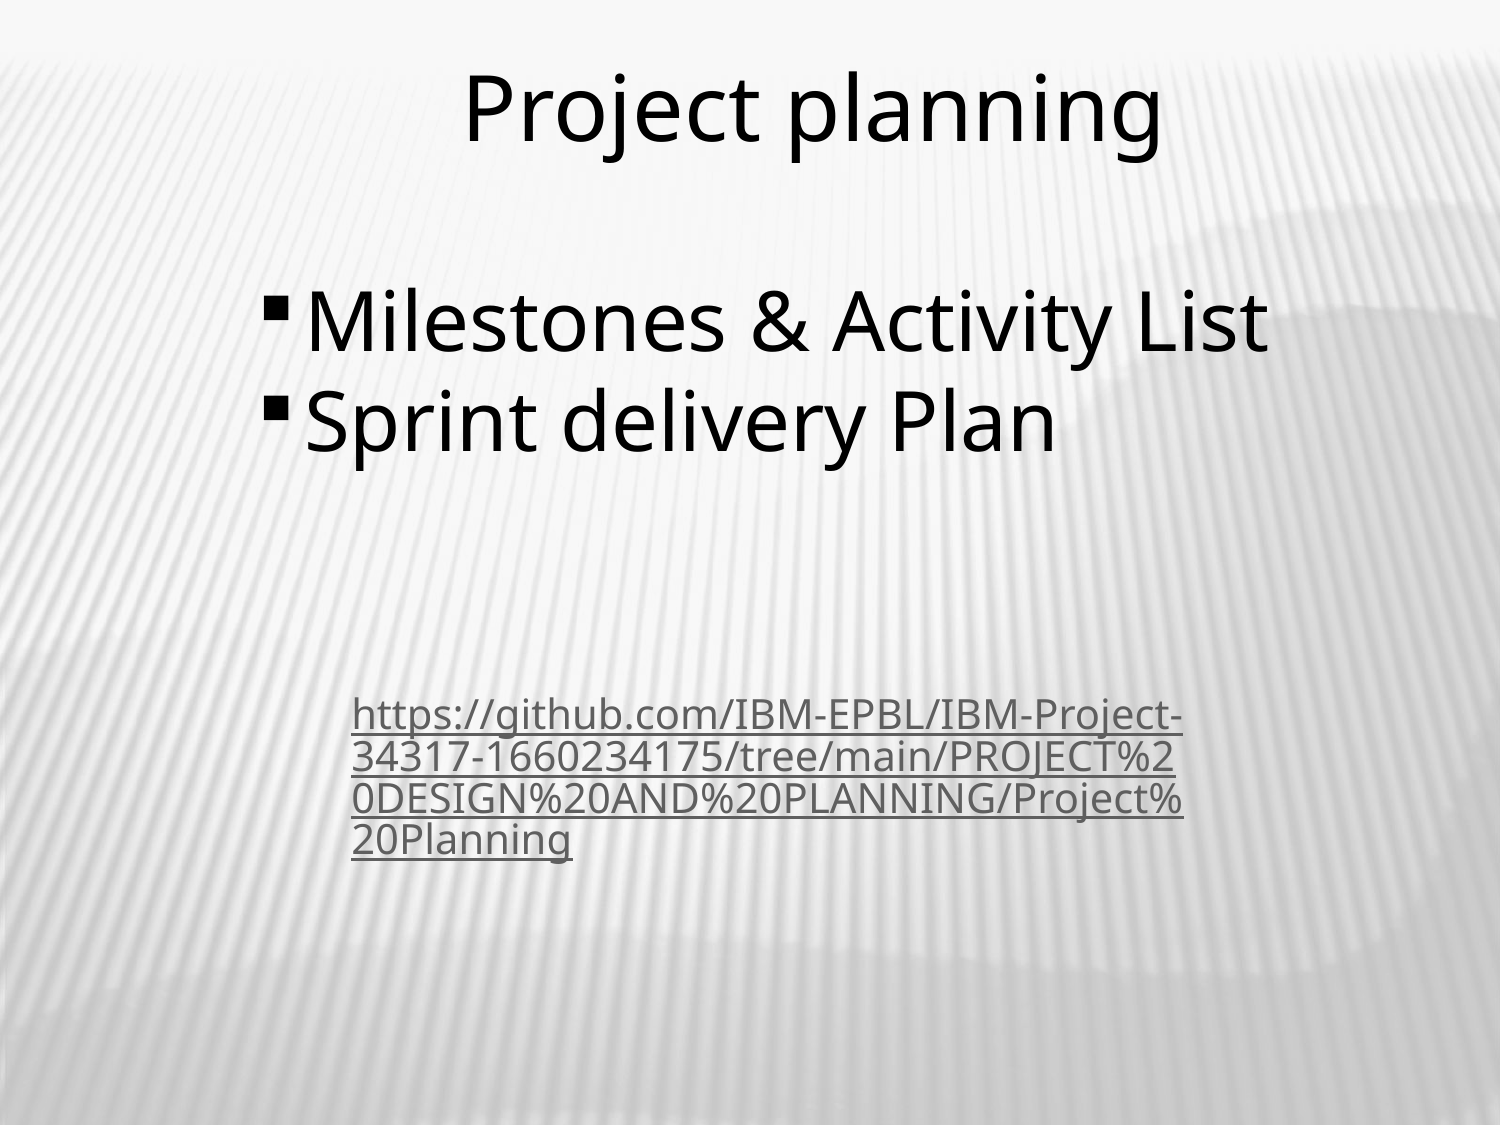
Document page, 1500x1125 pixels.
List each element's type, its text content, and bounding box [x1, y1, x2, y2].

text_box Milestones & Activity List Sprint delivery Plan [242, 261, 1308, 476]
text_box https://github.com/IBM-EPBL/IBM-Project-34317-1660234175/tree/main/PROJECT%20DESIGN%20AND%20PLANNING/Project%20Planning [336, 680, 1199, 753]
text_box Project planning [446, 42, 1206, 168]
